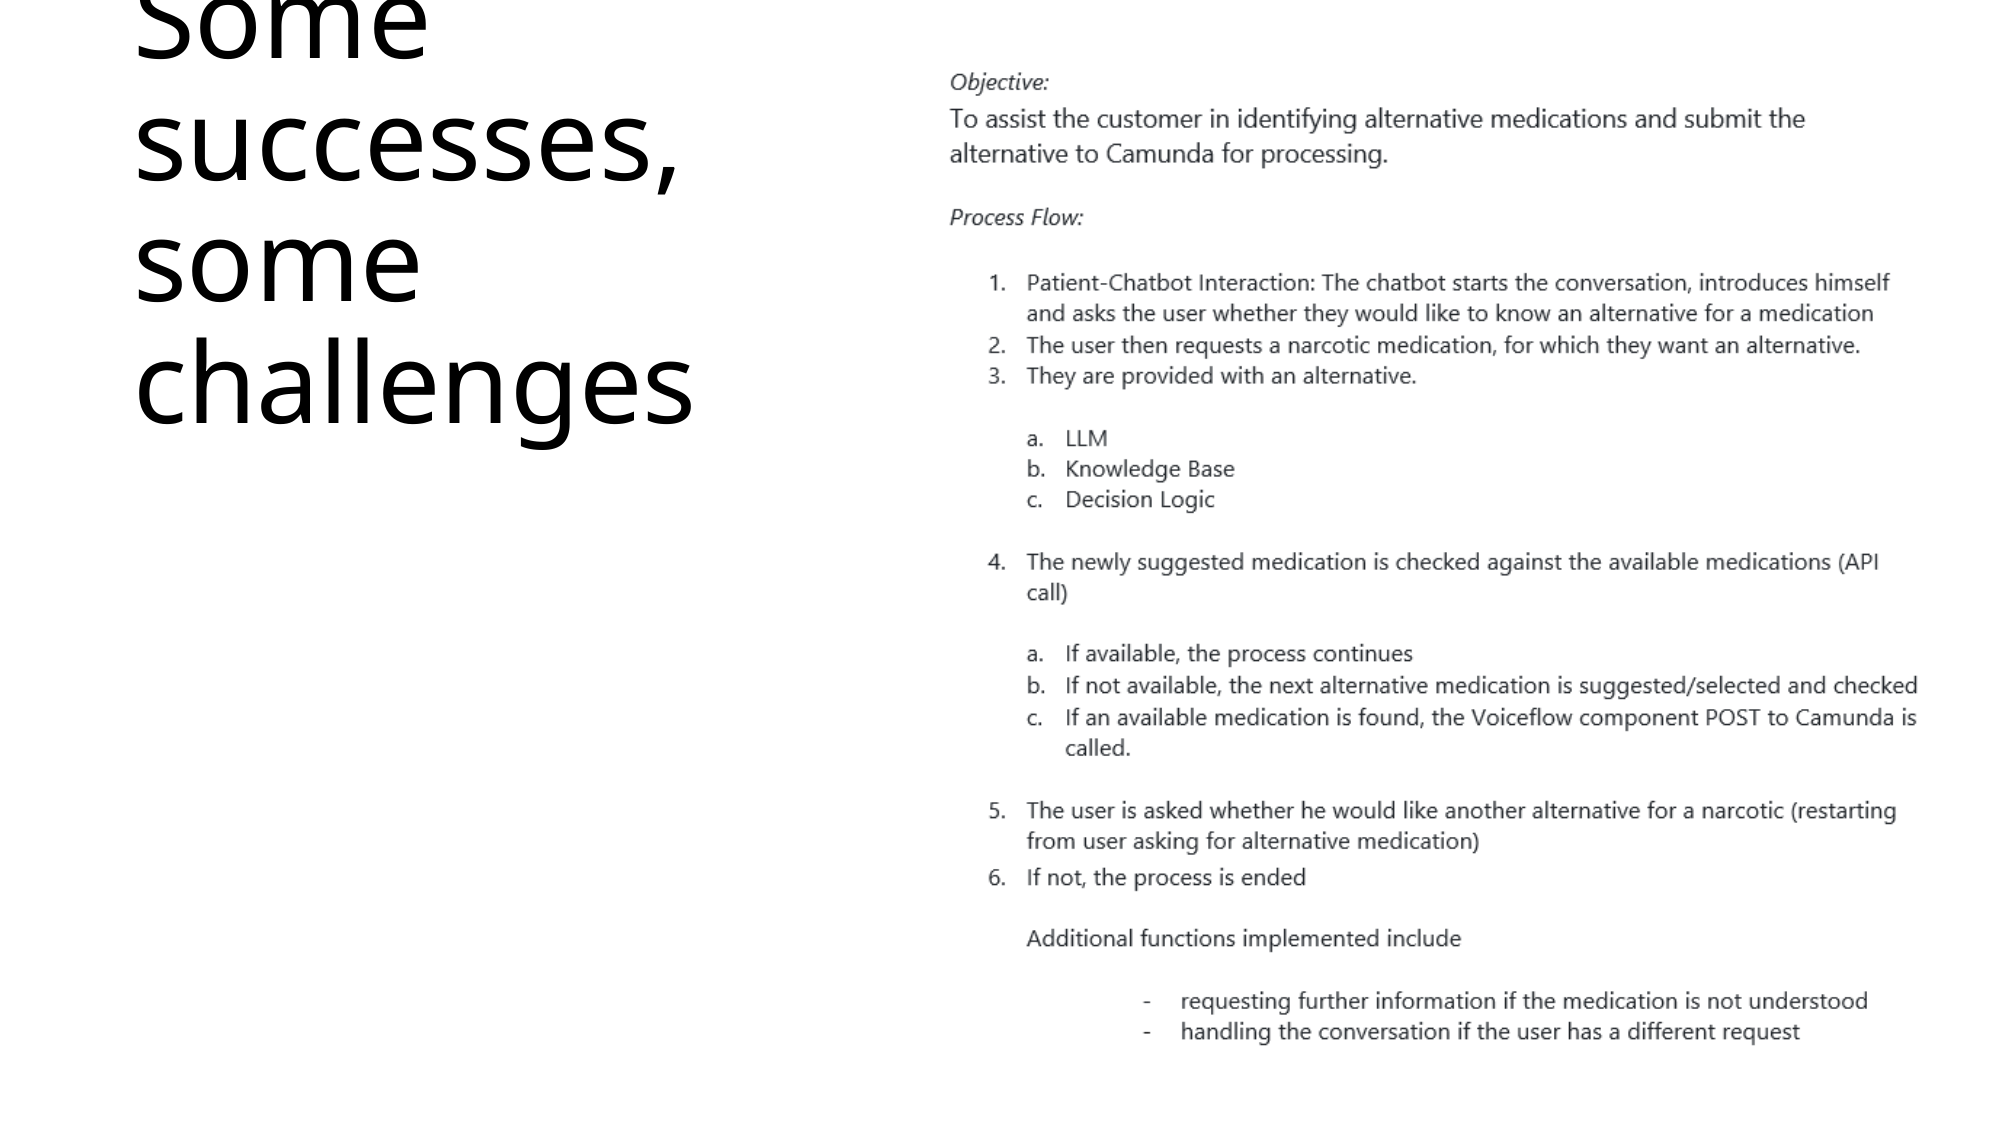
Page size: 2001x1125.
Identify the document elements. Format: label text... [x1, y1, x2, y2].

title Some successes, some challenges [118, 159, 892, 250]
picture [944, 61, 1944, 1057]
